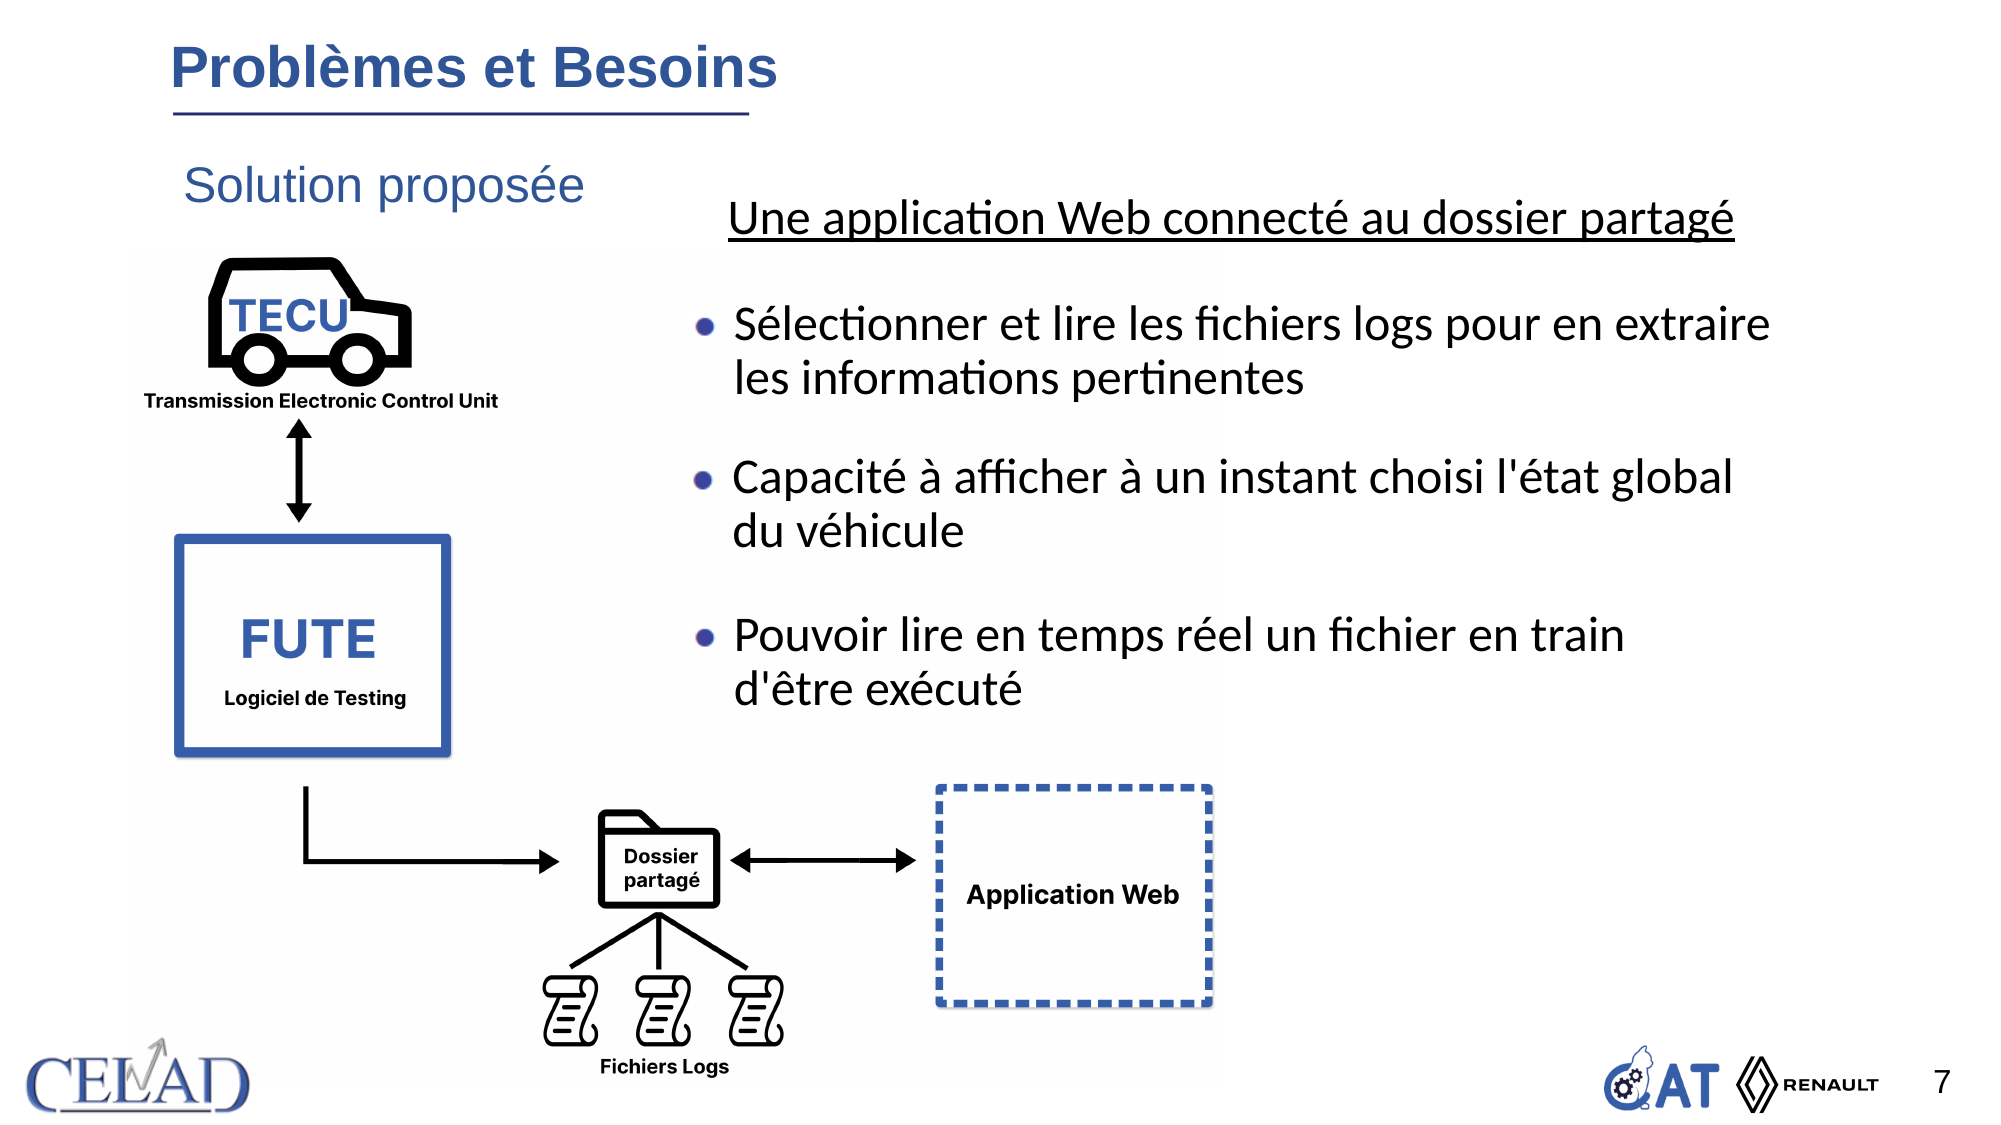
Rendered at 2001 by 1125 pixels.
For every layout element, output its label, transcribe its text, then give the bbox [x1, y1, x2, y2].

picture [1603, 1045, 1721, 1111]
picture [167, 100, 754, 119]
text_box 7 [1898, 1039, 1987, 1116]
text_box Problèmes et Besoins [155, 21, 1191, 97]
text_box Pouvoir lire en temps réel un fichier en train d'être exécuté [1222, 600, 1754, 744]
text_box Sélectionner et lire les fichiers logs pour en extraire les informations pertinentes [1222, 290, 1828, 422]
text_box Une application Web connecté au dossier partagé [712, 184, 1821, 268]
subtitle Solution proposée [168, 151, 1015, 235]
picture [20, 247, 1222, 1118]
text_box Capacité à afficher à un instant choisi l'état global du véhicule [1222, 443, 1752, 586]
picture [1730, 1042, 1883, 1125]
